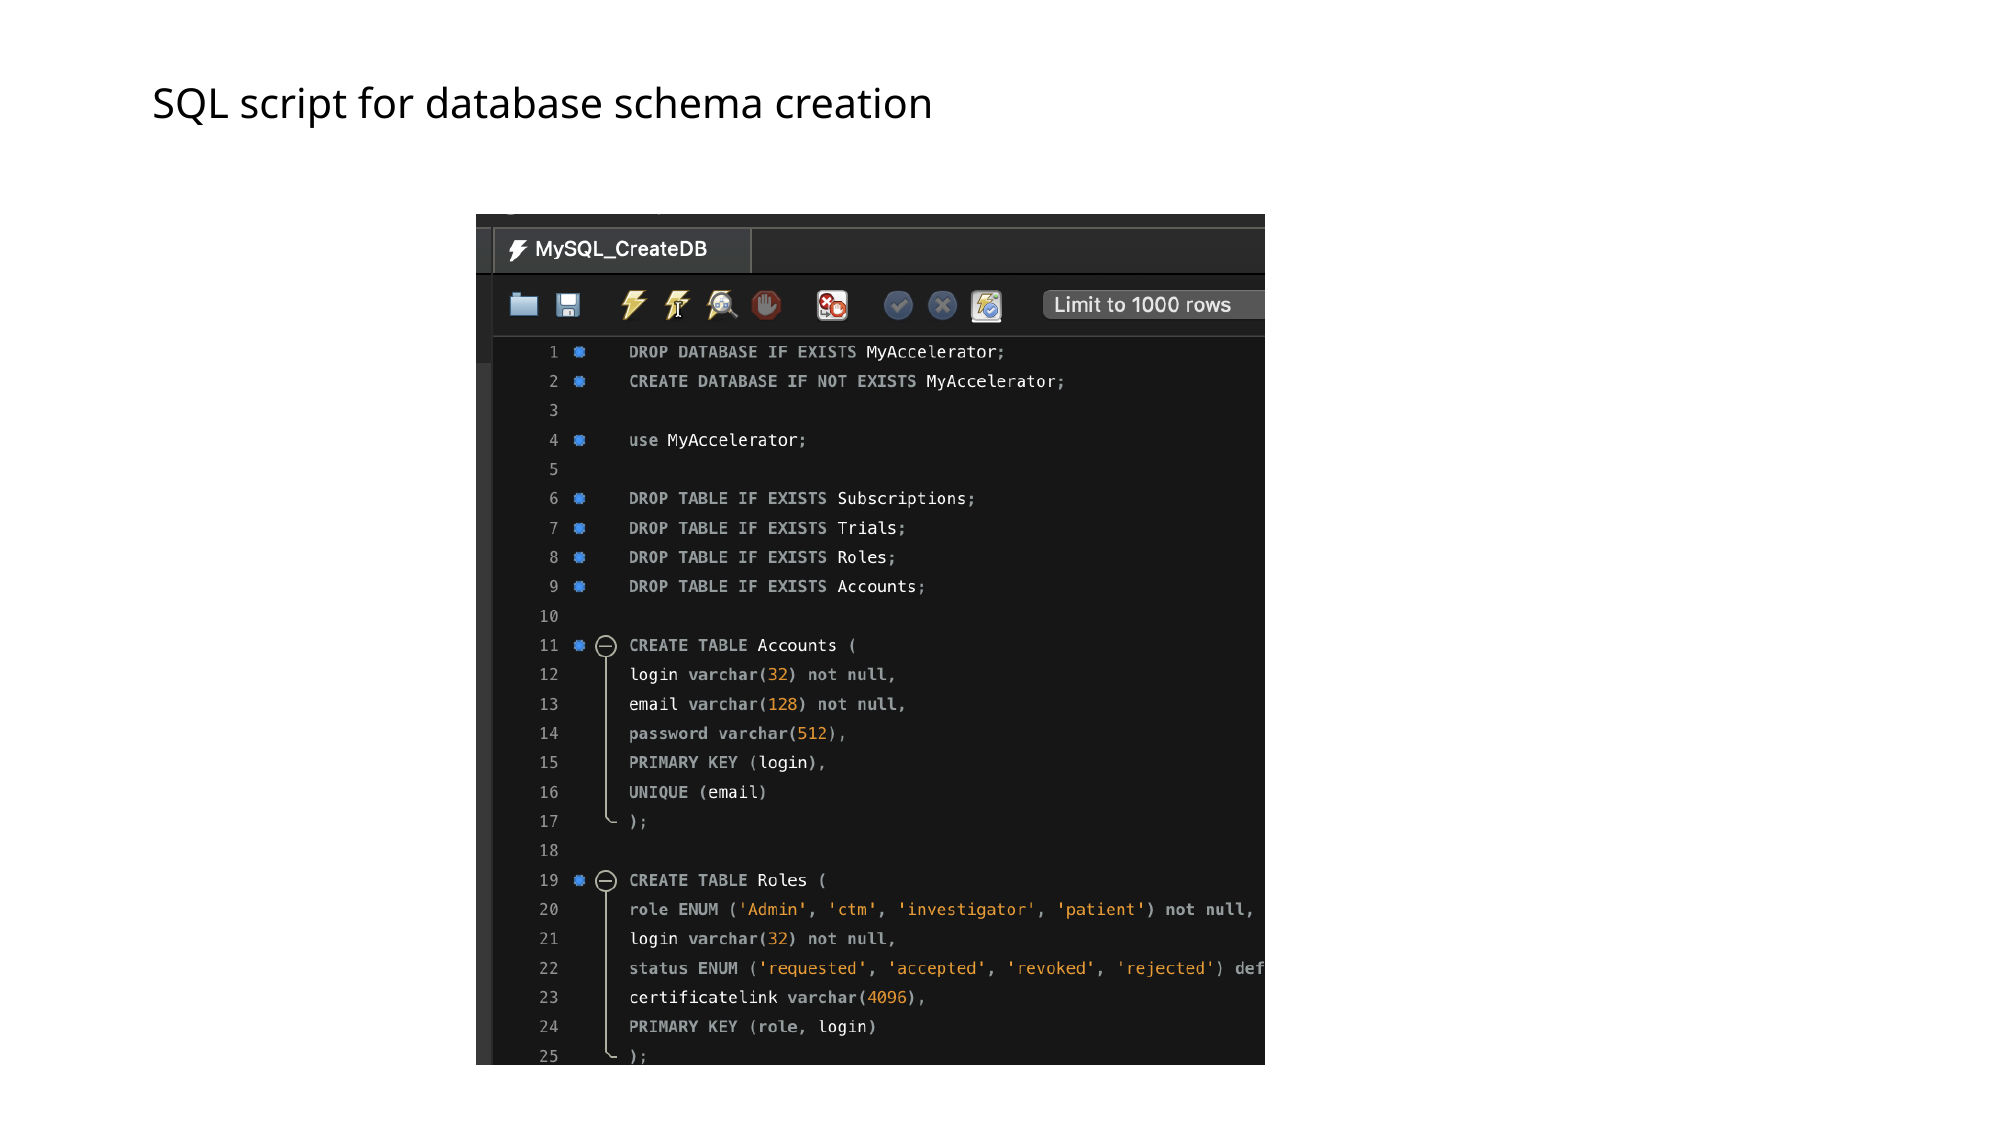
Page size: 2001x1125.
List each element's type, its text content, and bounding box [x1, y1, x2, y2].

title SQL script for database schema creation [137, 59, 1863, 139]
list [476, 214, 1265, 1065]
